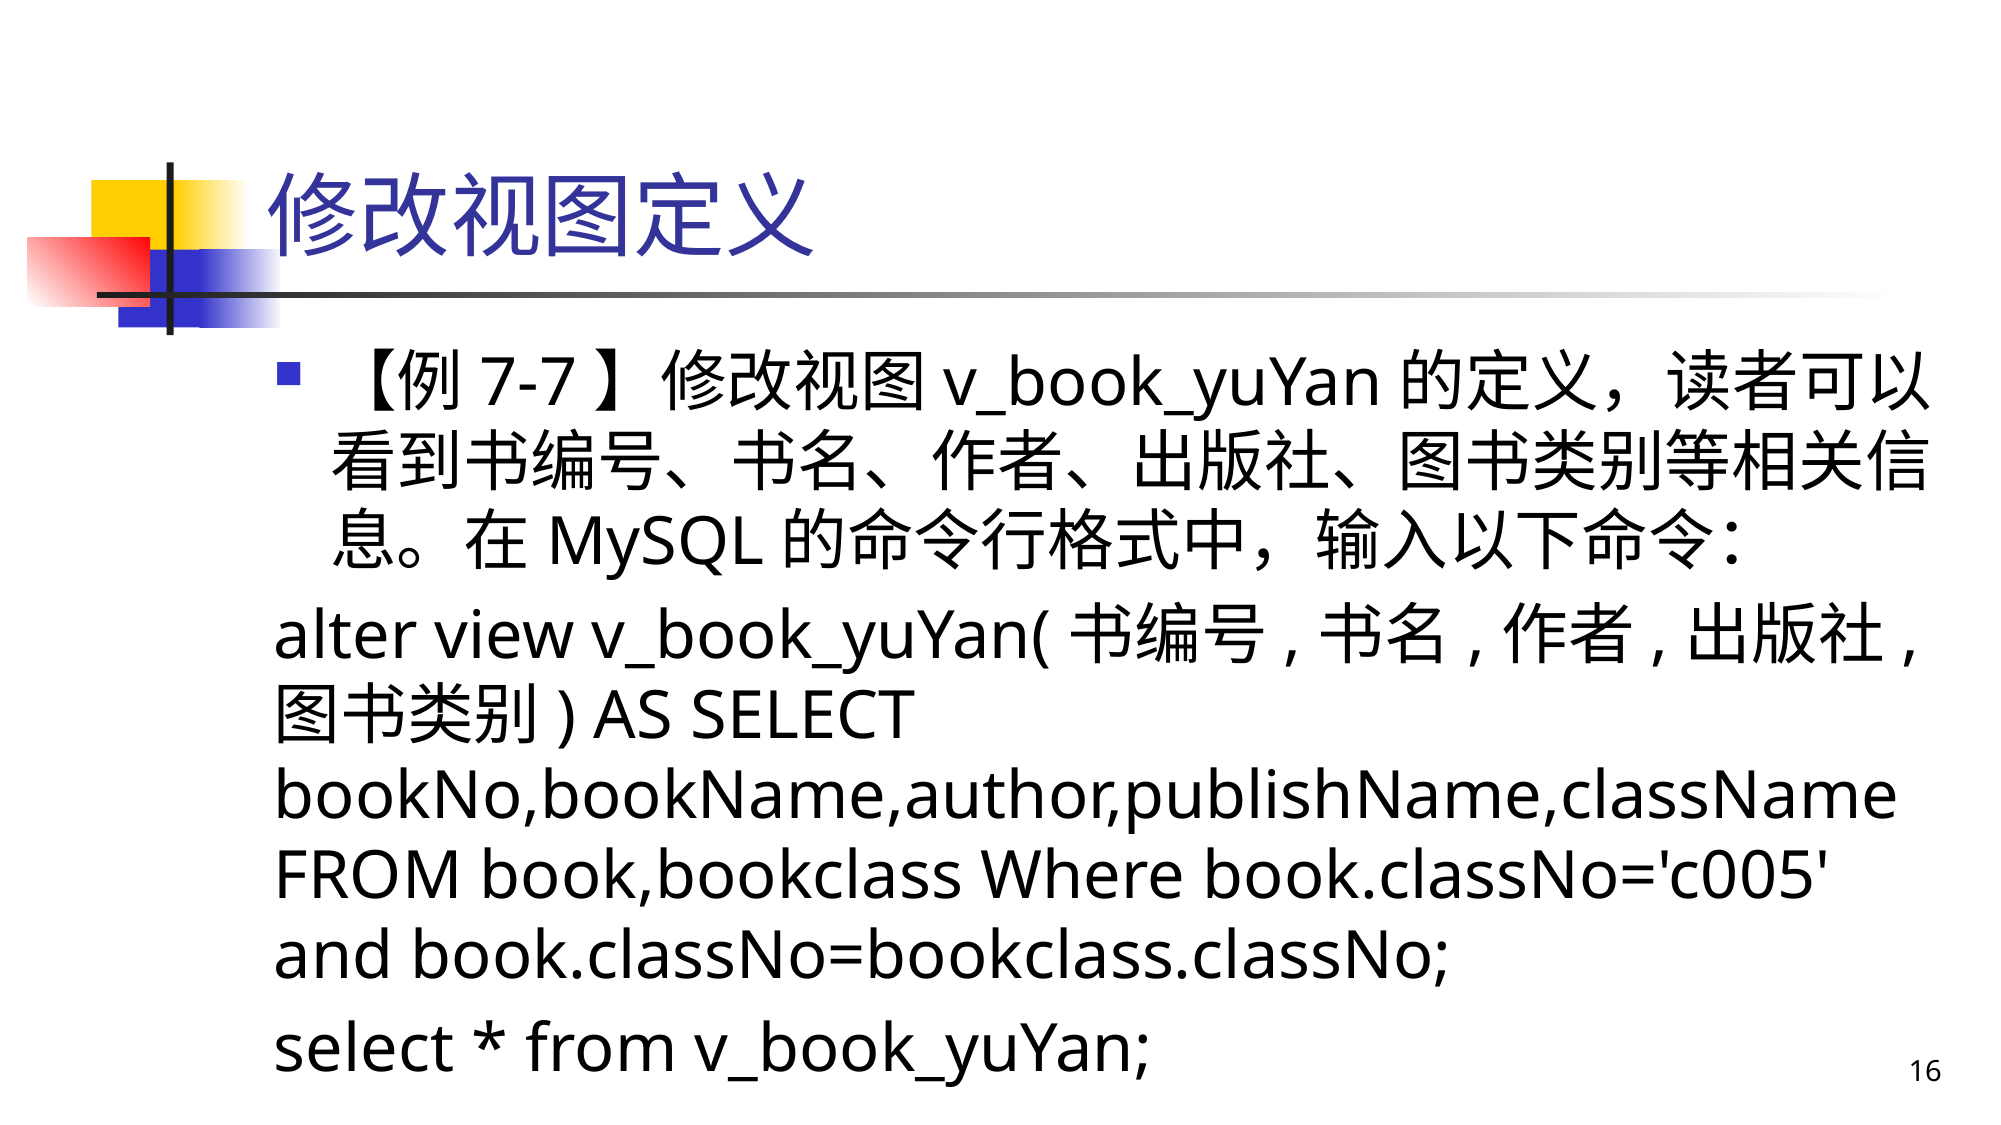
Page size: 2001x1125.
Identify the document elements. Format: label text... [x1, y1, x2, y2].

slide_number 16 [1540, 1024, 1957, 1100]
list 【例7-7】修改视图v_book_yuYan的定义，读者可以看到书编号、书名、作者、出版社、图书类别等相关信息。在MySQL的命令行格式中，输入以下命令： alter view v_book_yuYan(书编号,书名,作者,出版社,图书类别) AS SELECT bookNo,bookName,author,publishName,className FROM book,bookclass Where book.classNo='c005' and book.classNo=bookclass.classNo; select * from v_book_yuYan; [258, 331, 1959, 970]
title 修改视图定义 [251, 35, 1957, 275]
